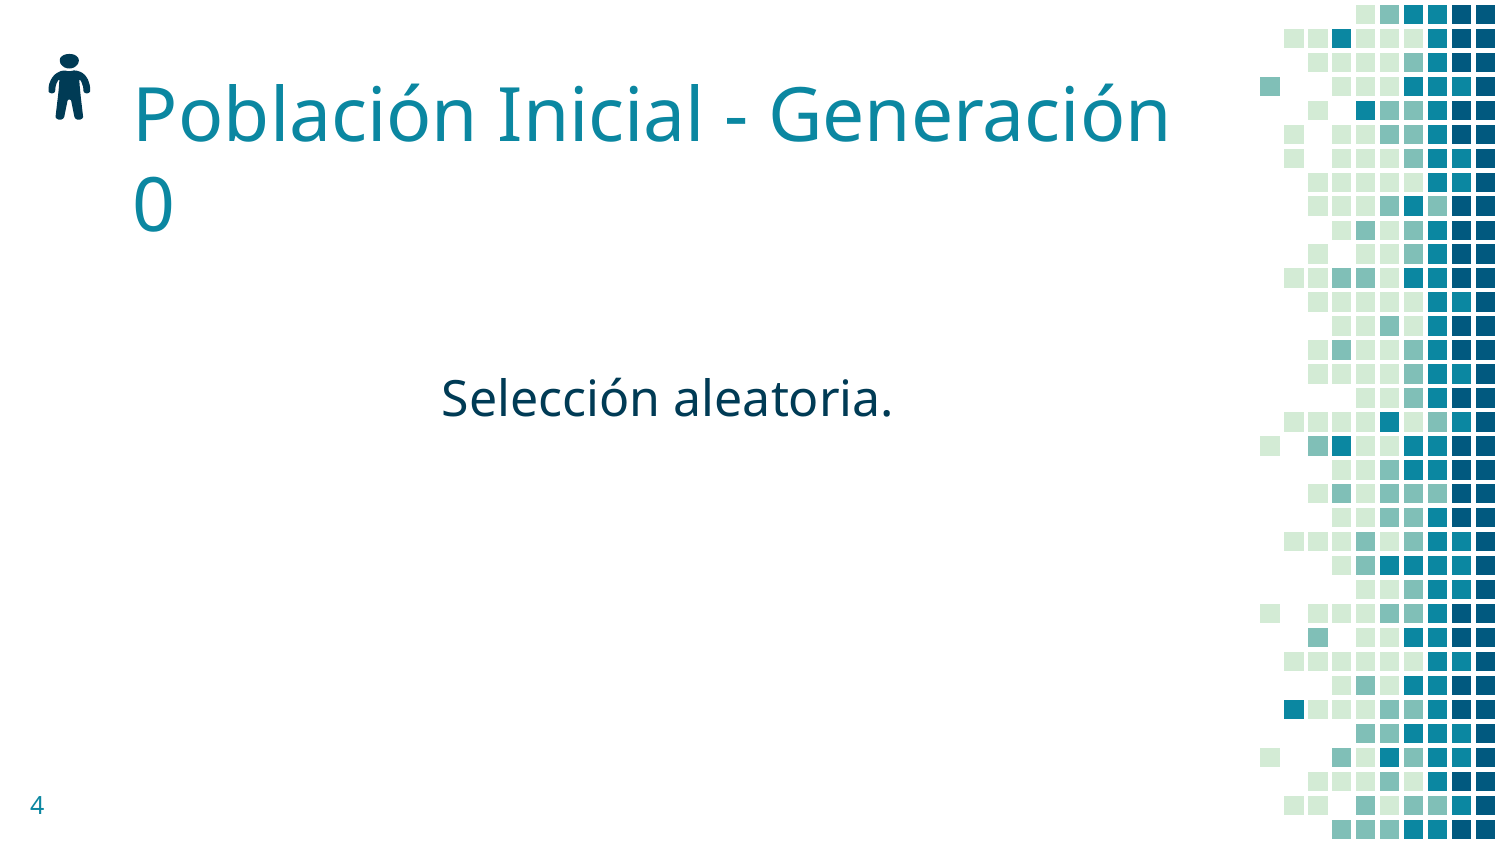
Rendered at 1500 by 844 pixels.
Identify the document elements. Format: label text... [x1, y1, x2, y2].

slide_number ‹#› [15, 774, 105, 839]
title Población Inicial - Generación 0 [117, 121, 1227, 262]
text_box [48, 53, 91, 120]
list Selección aleatoria. [426, 351, 919, 493]
